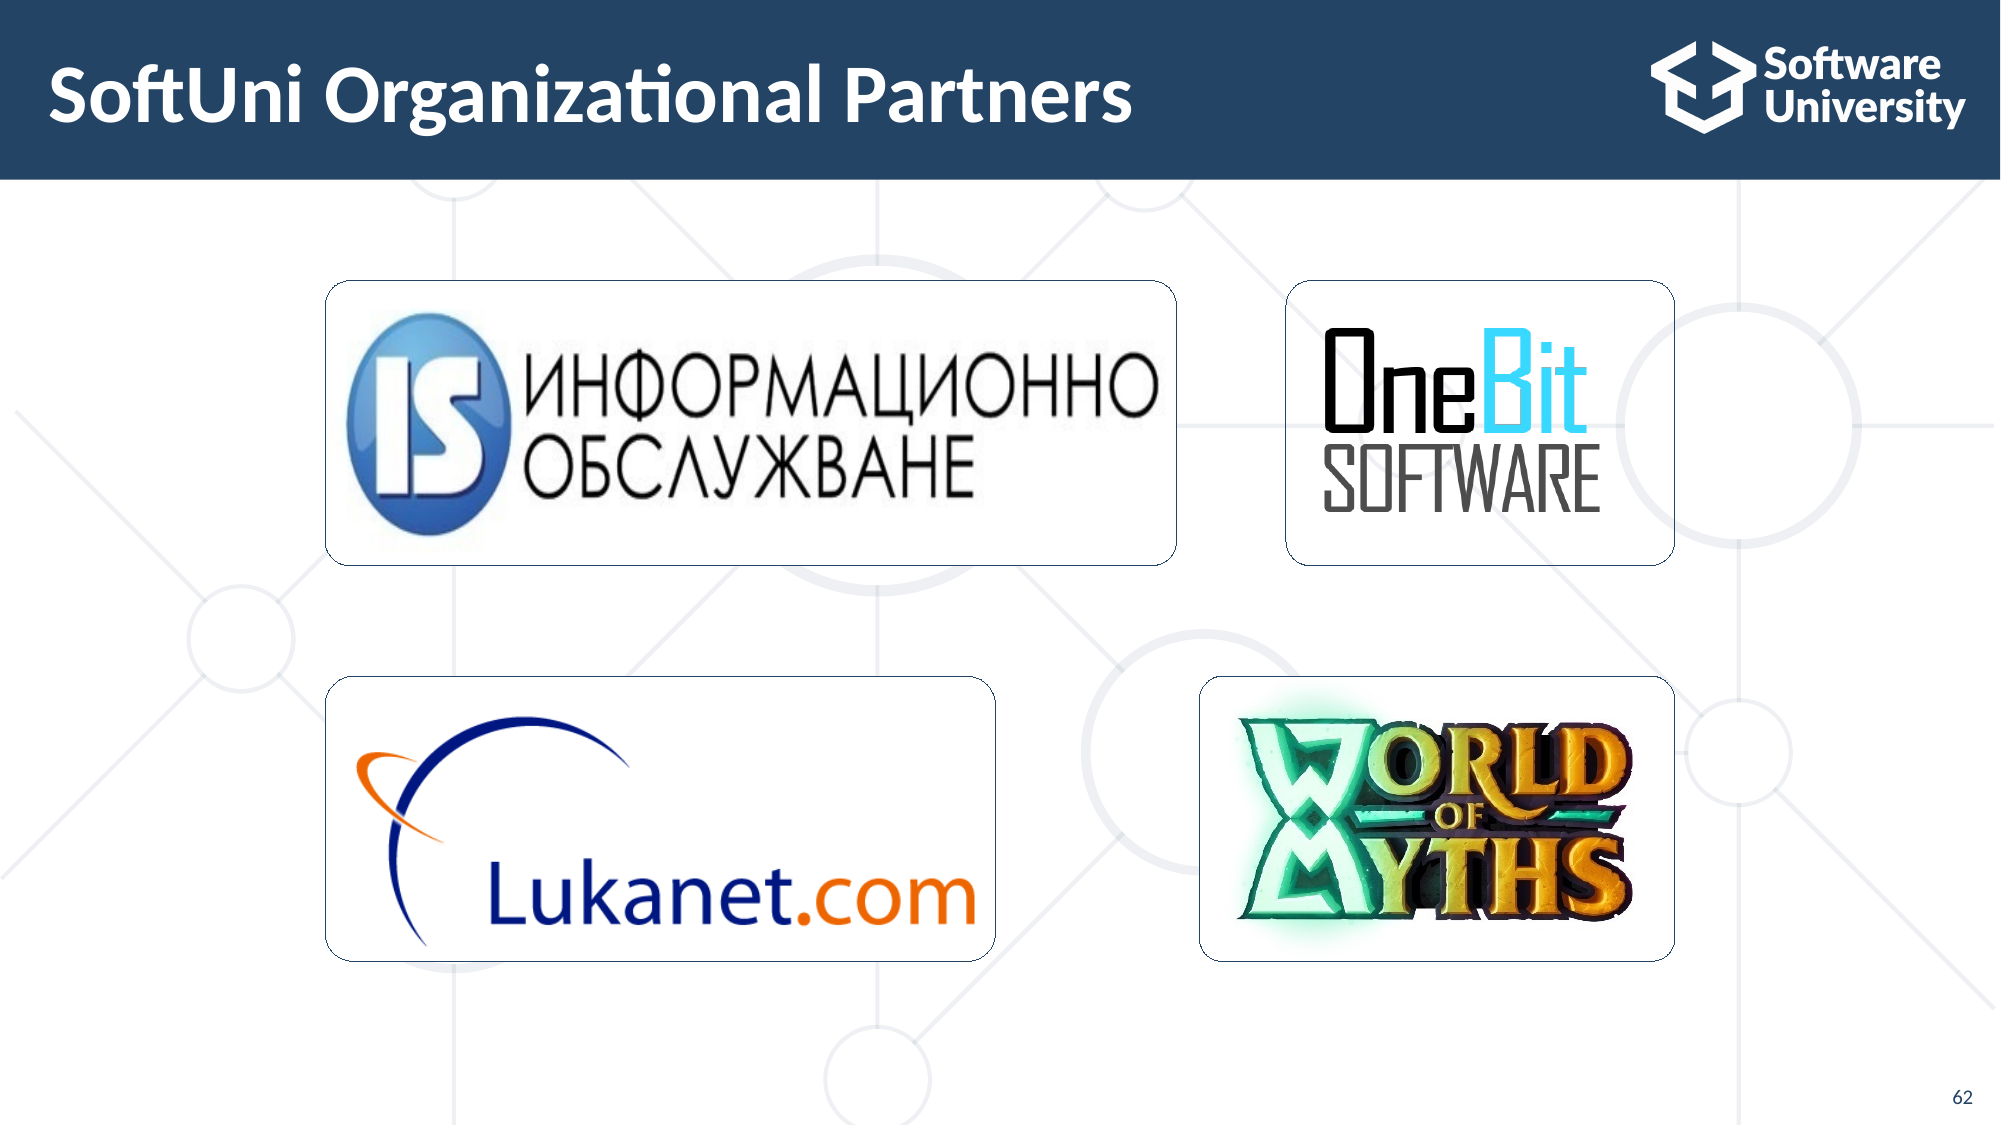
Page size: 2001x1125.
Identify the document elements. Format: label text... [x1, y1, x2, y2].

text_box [324, 280, 1675, 962]
title SoftUni Organizational Partners [31, 16, 1625, 162]
picture [1651, 41, 1966, 134]
slide_number 62 [1927, 1067, 1989, 1117]
